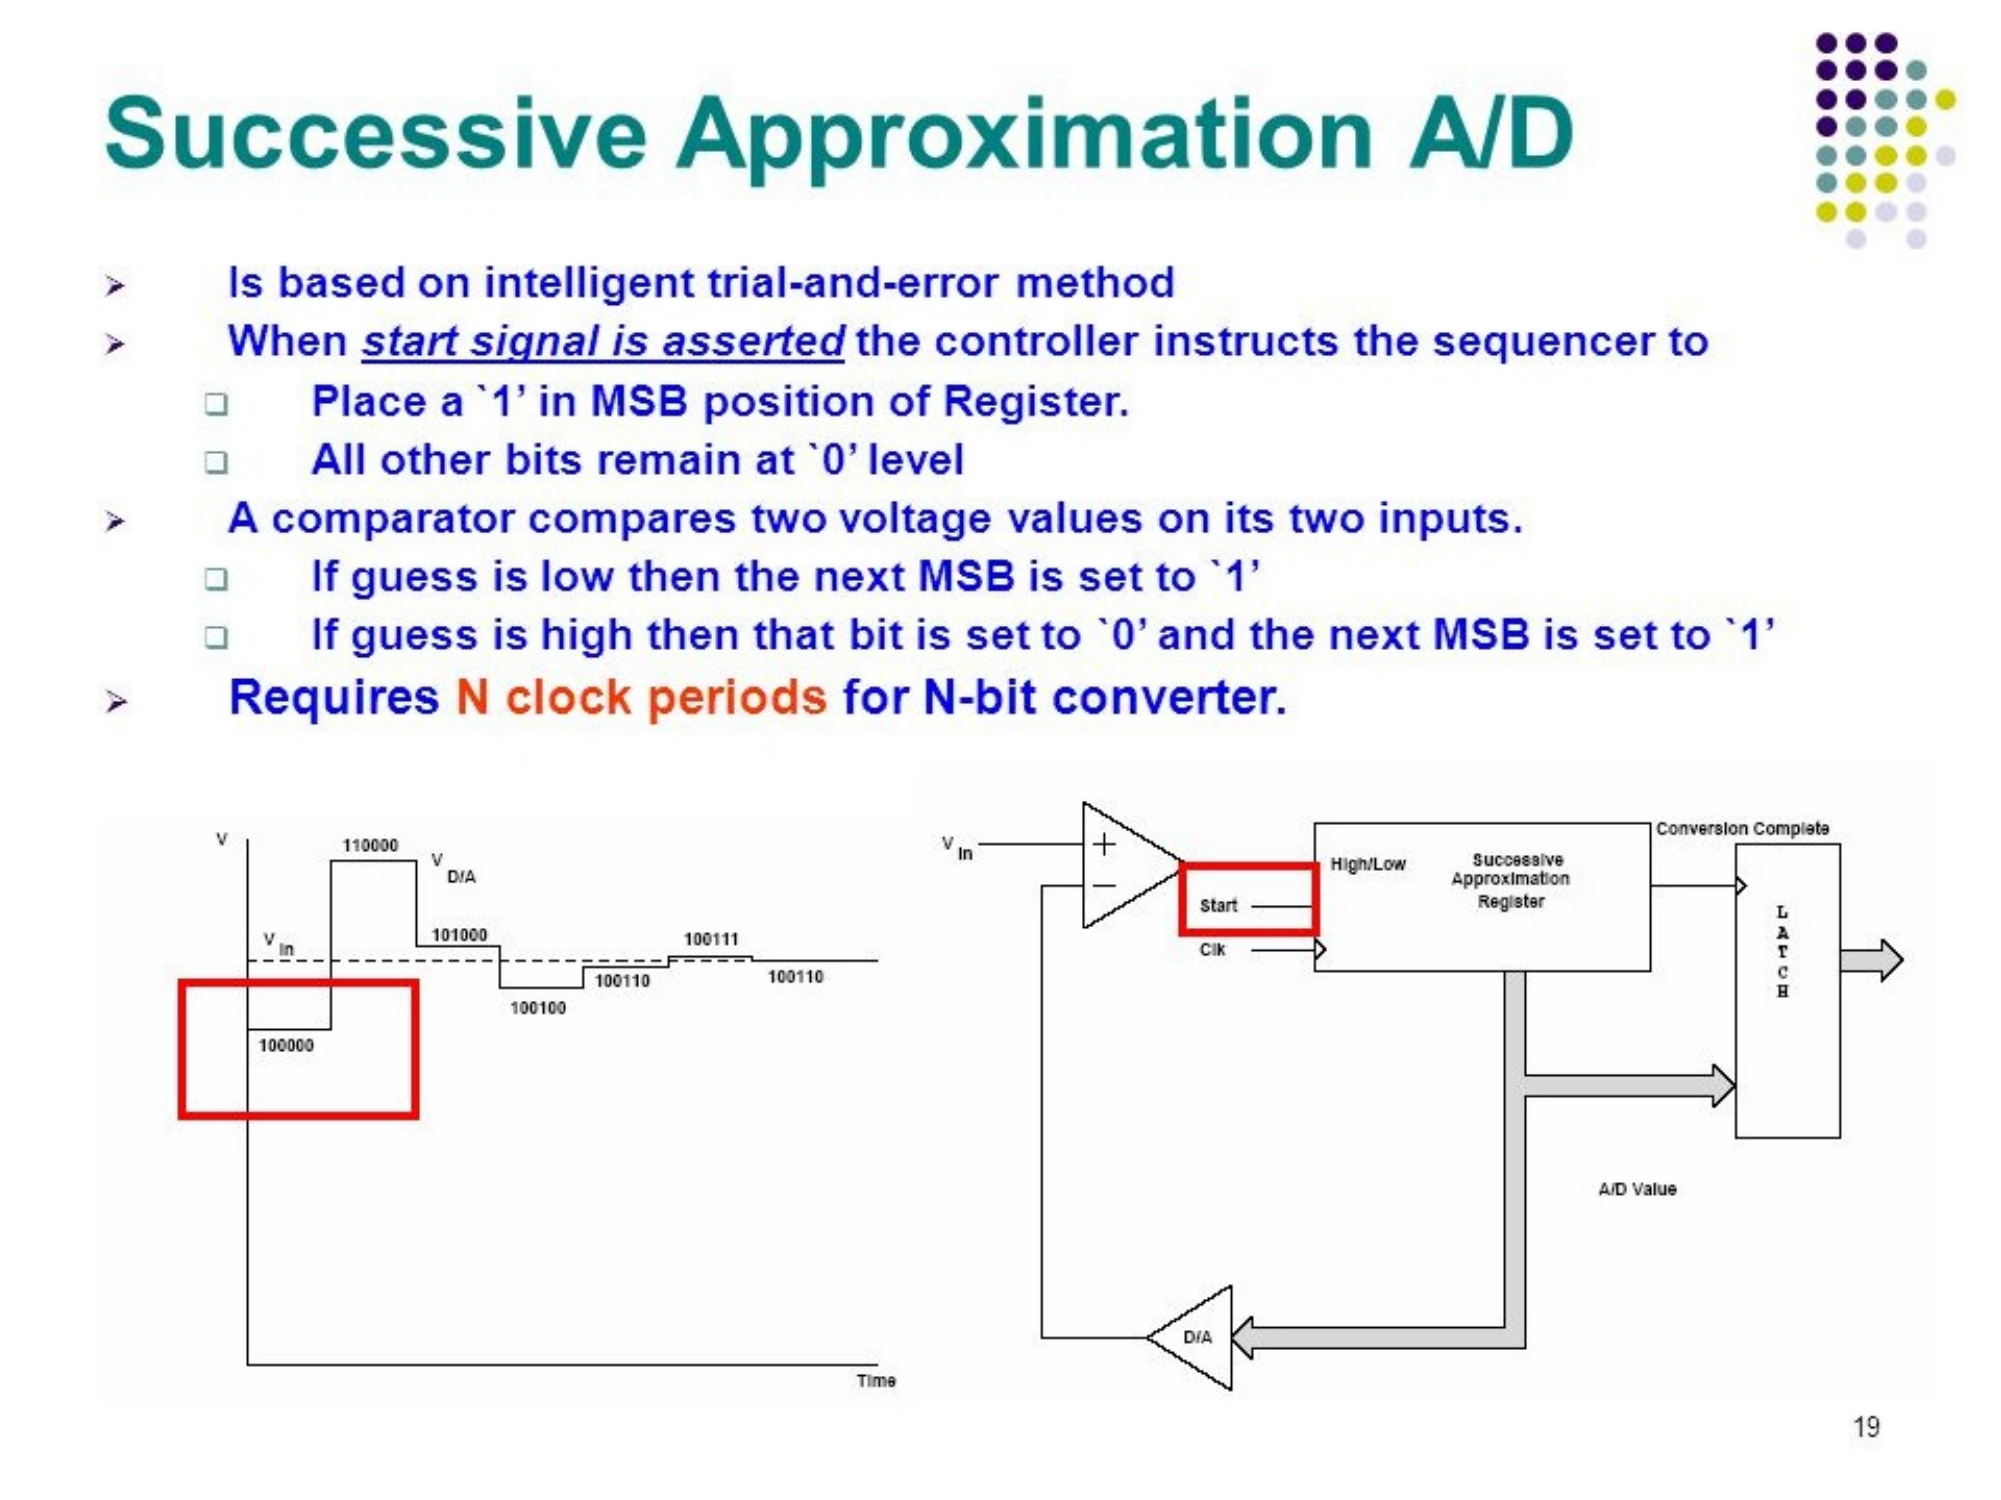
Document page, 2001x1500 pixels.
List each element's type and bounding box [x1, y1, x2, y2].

picture [97, 30, 1969, 1451]
